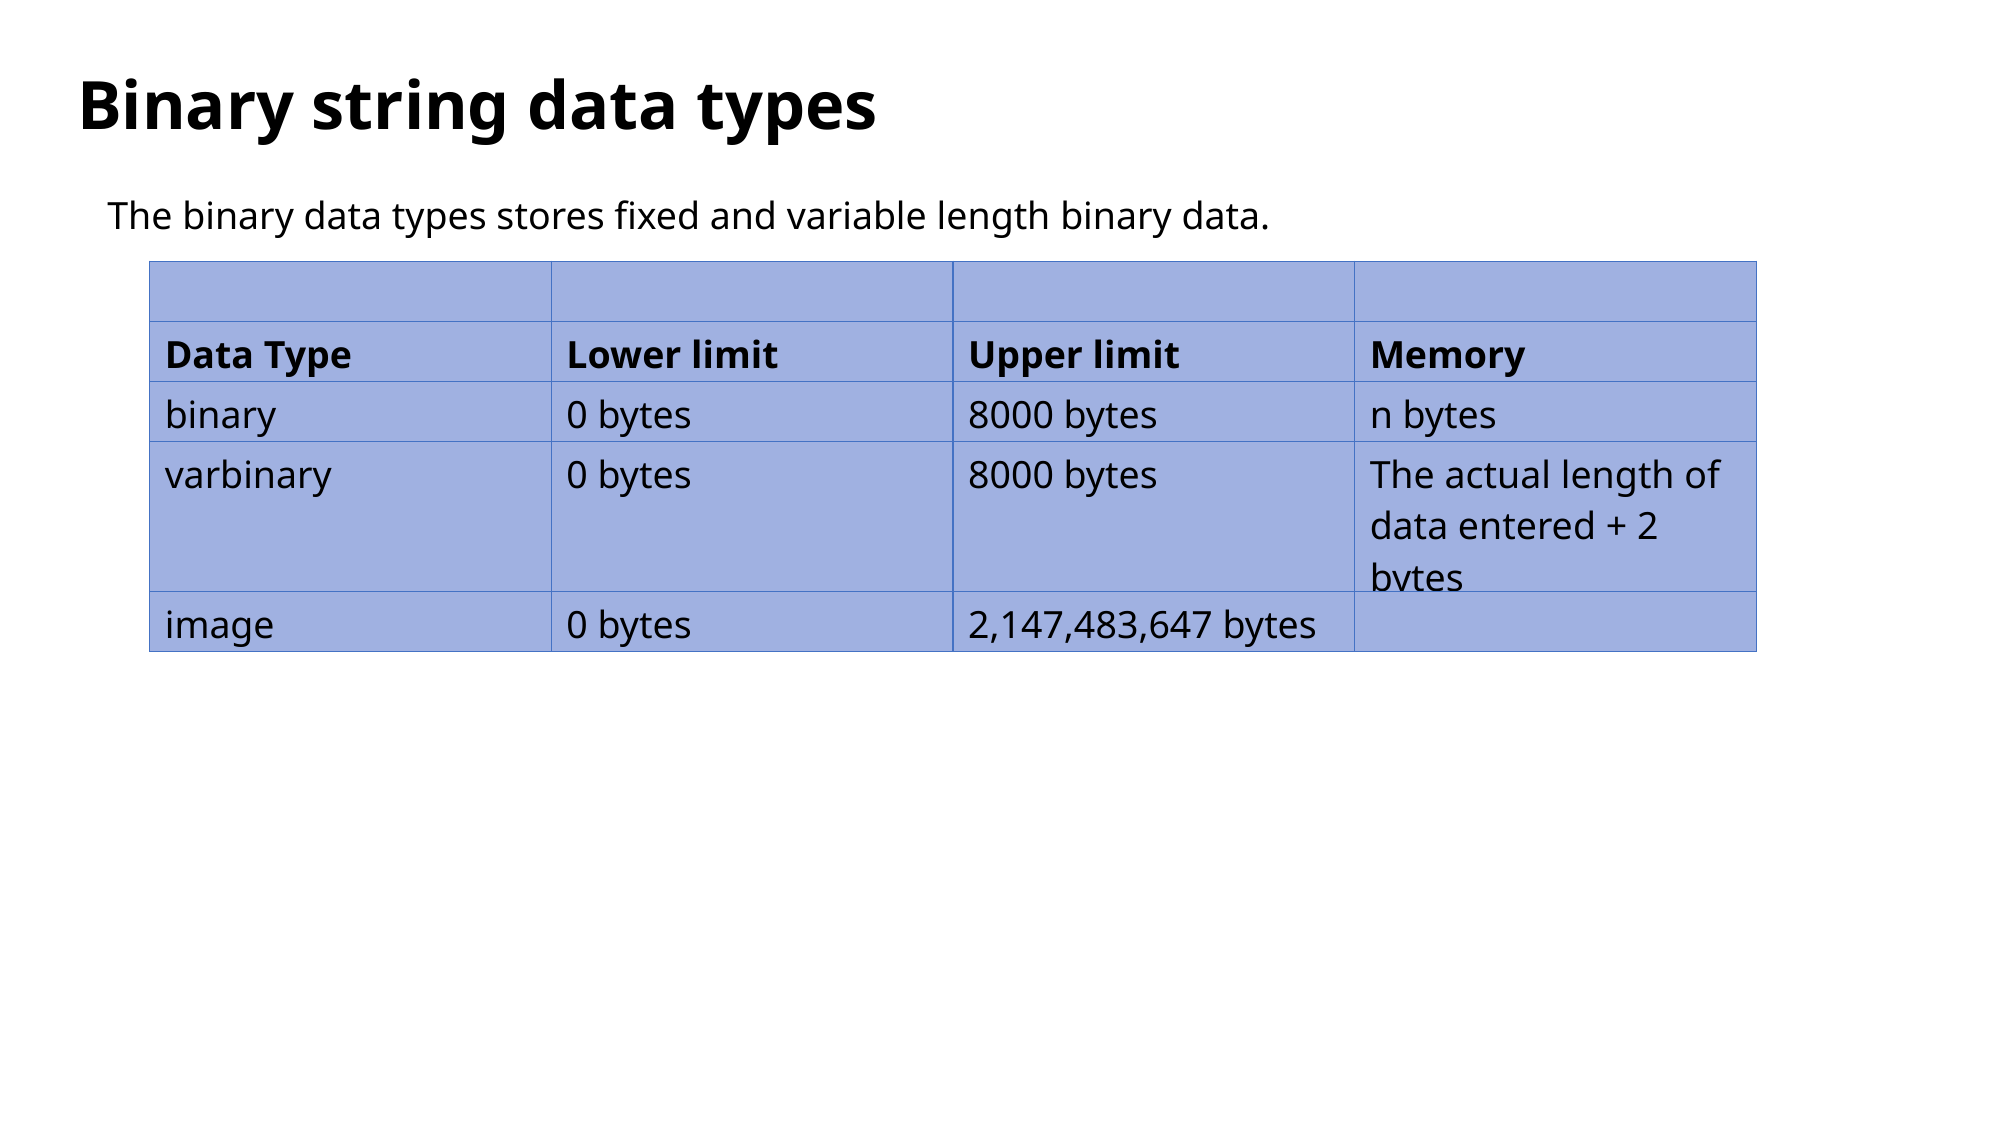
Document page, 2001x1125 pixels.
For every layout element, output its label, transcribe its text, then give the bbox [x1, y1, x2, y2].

table_cell Upper limit [954, 322, 1354, 381]
table_cell 2,147,483,647 bytes [954, 592, 1354, 651]
table_cell [1355, 592, 1756, 651]
table_header [1355, 262, 1756, 321]
table_header [552, 262, 952, 321]
text_box [1427, 375, 1458, 481]
table_cell n bytes [1355, 382, 1427, 441]
table_cell The actual length of data entered + 2 bytes [1355, 442, 1756, 591]
table_header [954, 262, 1354, 321]
table_cell Data Type [150, 322, 551, 381]
text_box Binary string data types [62, 55, 894, 151]
table_cell 0 bytes [552, 382, 952, 441]
table_cell image [150, 592, 551, 651]
table_cell 0 bytes [552, 592, 952, 651]
table_cell Memory [1355, 322, 1756, 381]
table_cell 8000 bytes [954, 382, 1354, 441]
table_cell 0 bytes [552, 442, 952, 591]
table_cell 8000 bytes [954, 442, 1354, 591]
table_cell binary [150, 382, 551, 441]
text_box The binary data types stores fixed and variable length binary data. [92, 184, 1287, 245]
table_cell Lower limit [552, 322, 952, 381]
table_header [150, 262, 551, 321]
table_cell varbinary [150, 442, 551, 591]
table_cell n bytes [1458, 382, 1756, 441]
